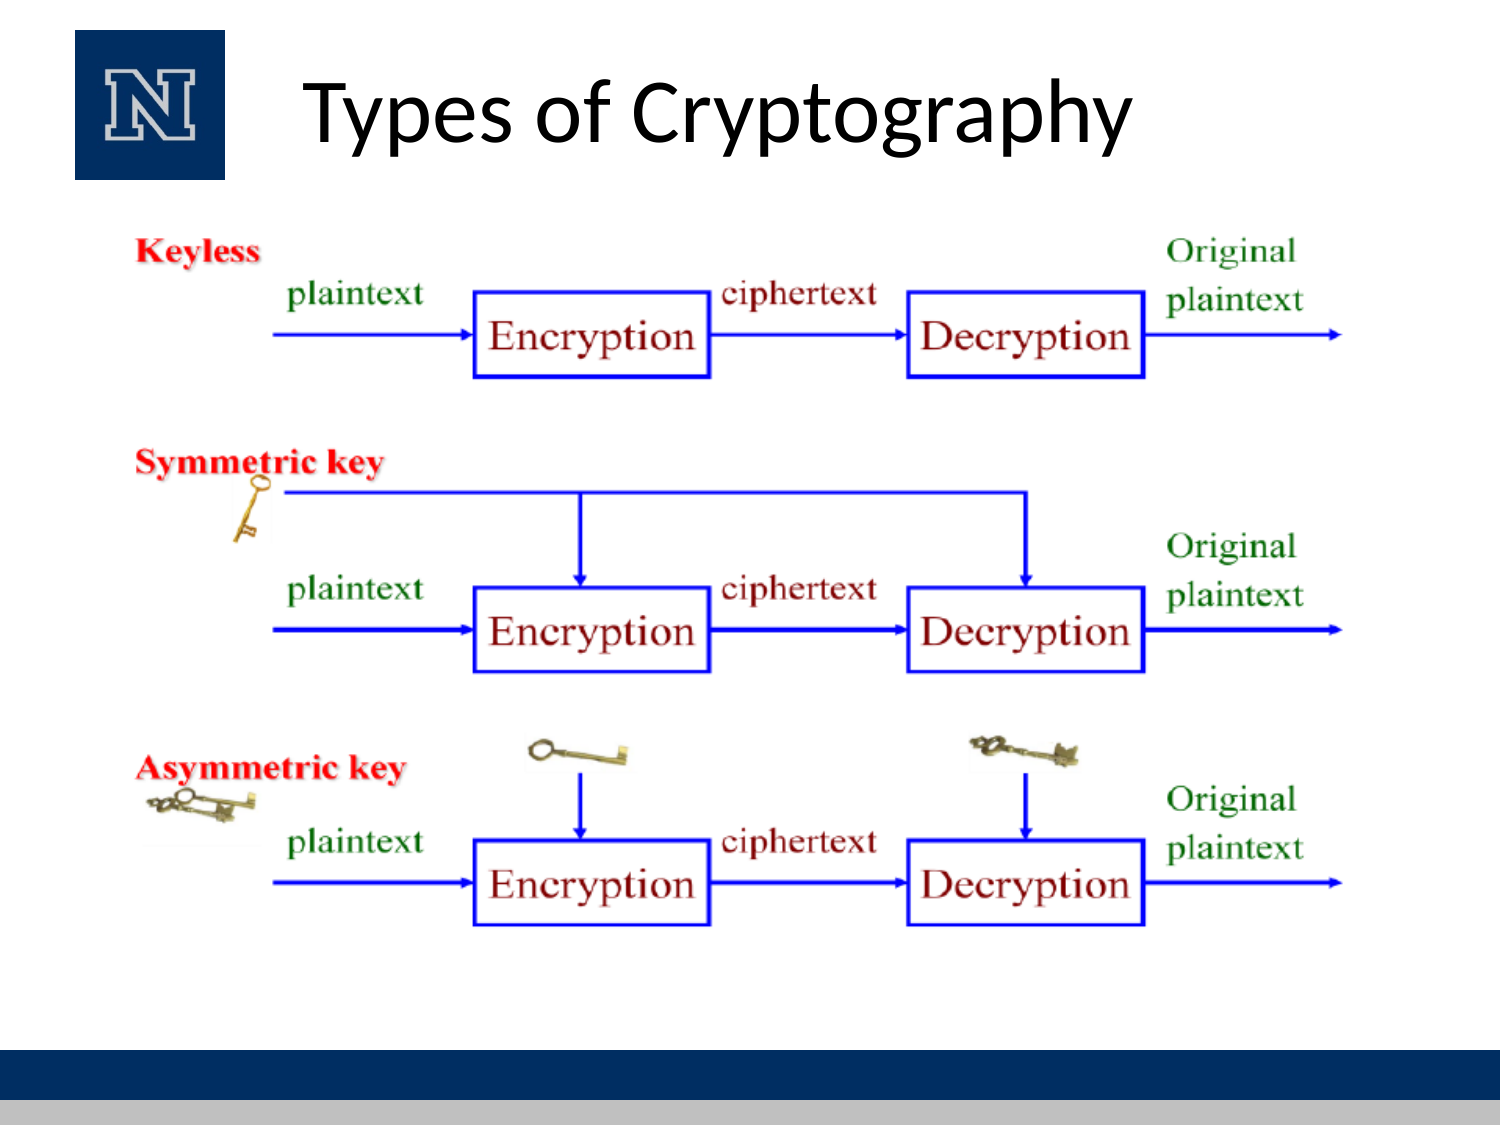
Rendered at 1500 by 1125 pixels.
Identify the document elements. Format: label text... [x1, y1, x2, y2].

picture [75, 30, 225, 180]
picture [99, 212, 1357, 959]
title Types of Cryptography [287, 12, 1475, 200]
